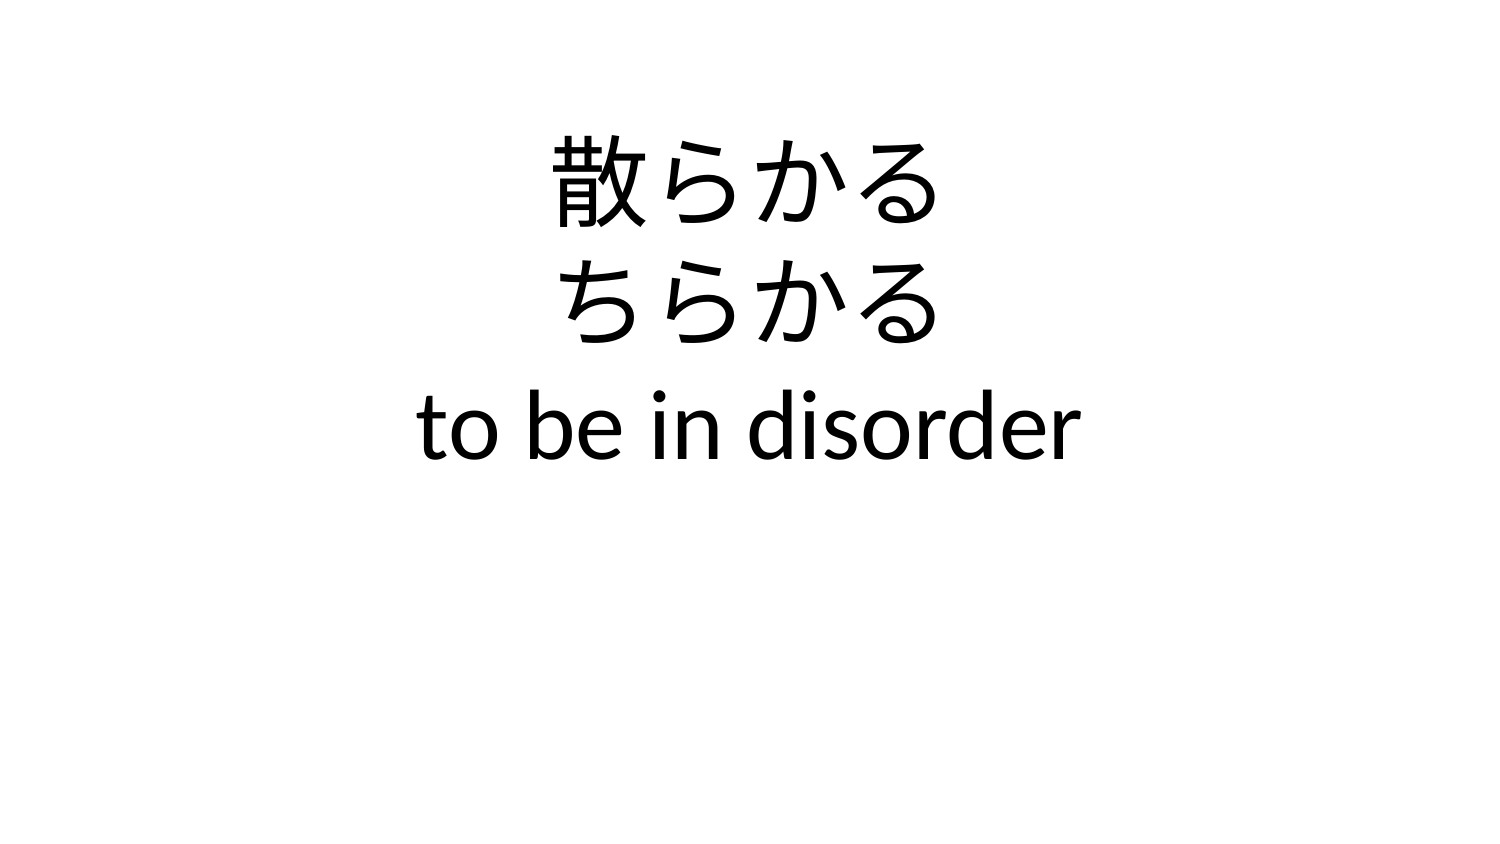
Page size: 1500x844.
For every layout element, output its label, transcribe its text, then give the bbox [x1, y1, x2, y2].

text_box 散らかる ちらかる to be in disorder [0, 149, 1500, 450]
